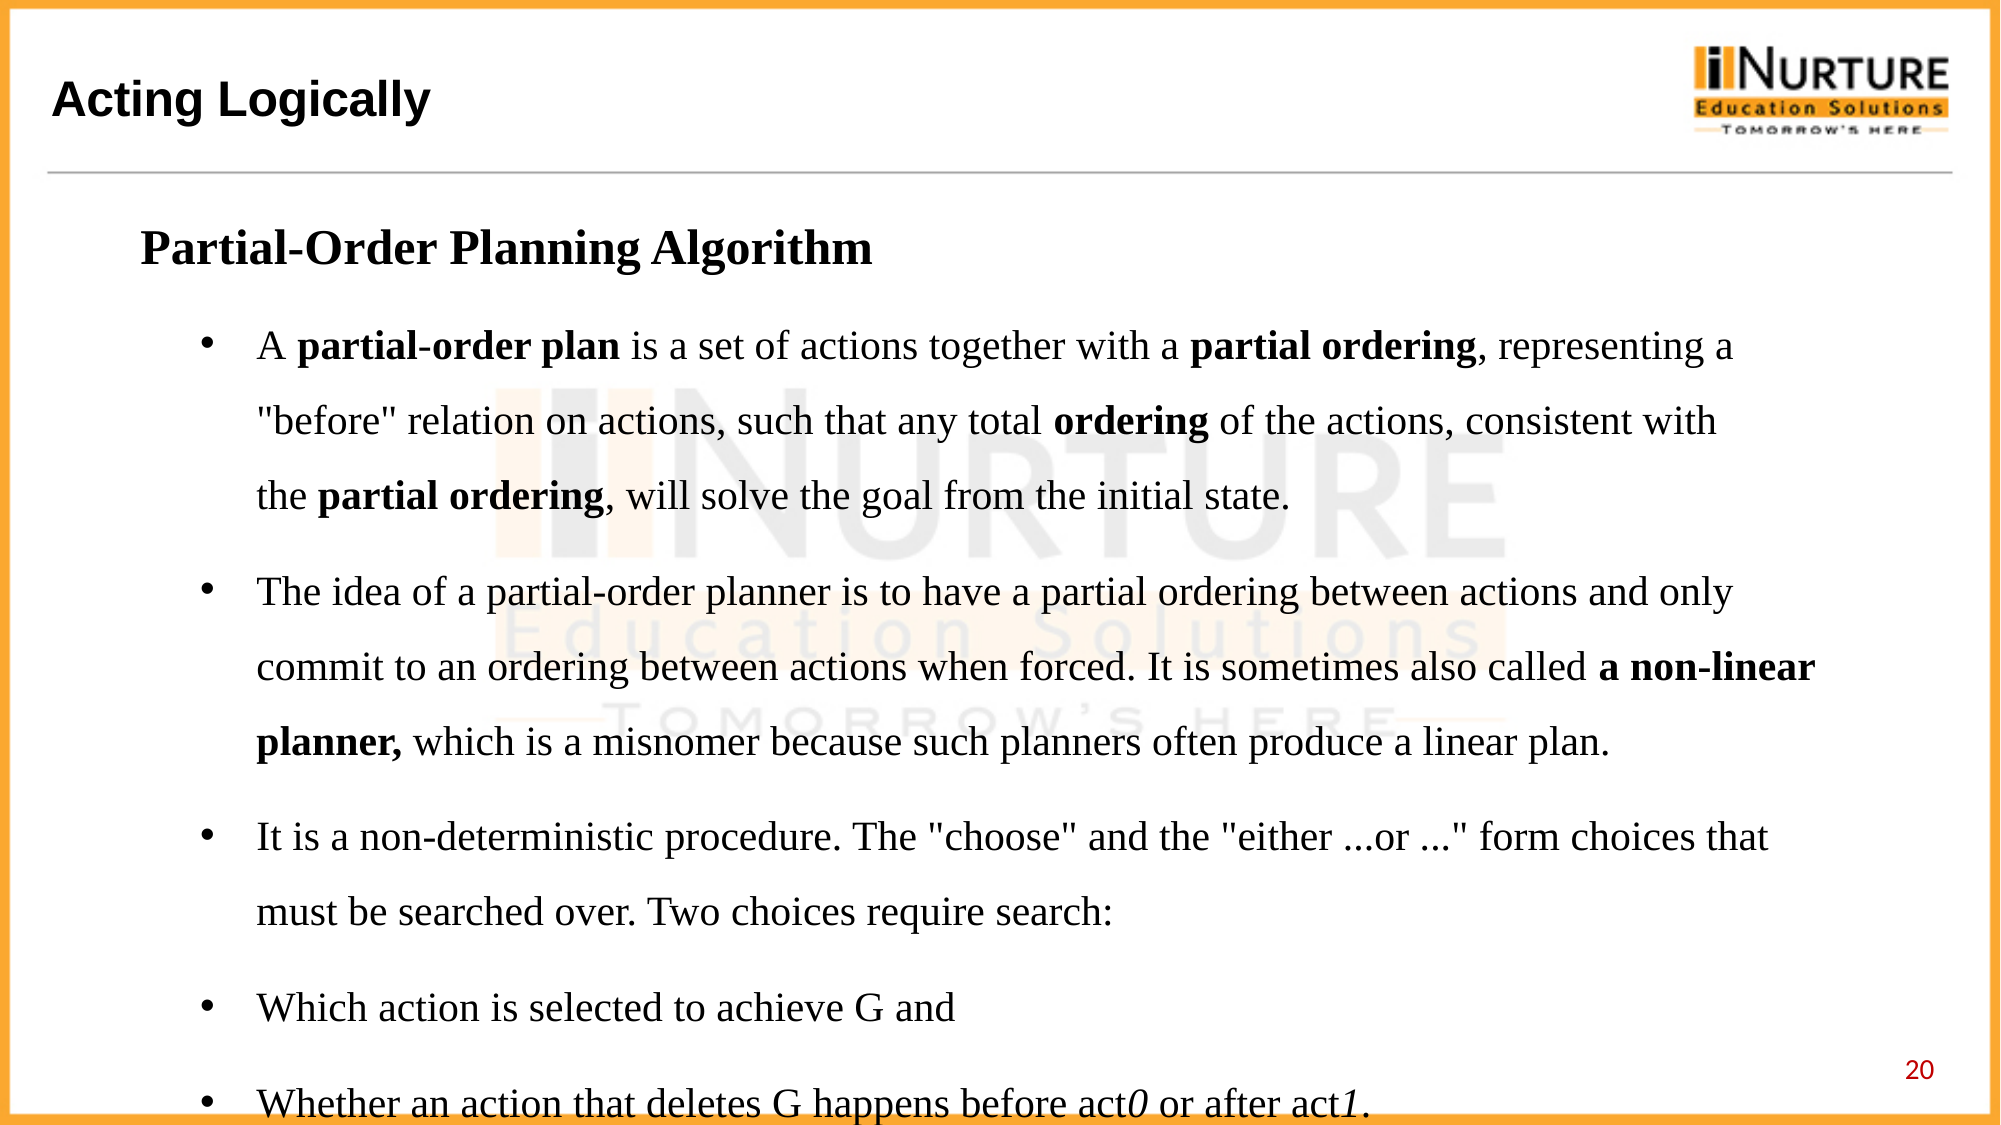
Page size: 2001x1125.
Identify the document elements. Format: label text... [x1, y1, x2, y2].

text_box A partial-order plan is a set of actions together with a partial ordering, representing a "before" relation on actions, such that any total ordering of the actions, consistent with the partial ordering, will solve the goal from the initial state. The idea of a partial-order planner is to have a partial ordering between actions and only commit to an ordering between actions when forced. It is sometimes also called a non-linear planner, which is a misnomer because such planners often produce a linear plan. It is a non-deterministic procedure. The "choose" and the "either ...or ..." form choices that must be searched over. Two choices require search: Which action is selected to achieve G and Whether an action that deletes G happens before act0 or after act1. [185, 285, 1838, 1125]
text_box Partial-Order Planning Algorithm [66, 207, 2000, 283]
picture [0, 0, 2001, 1125]
